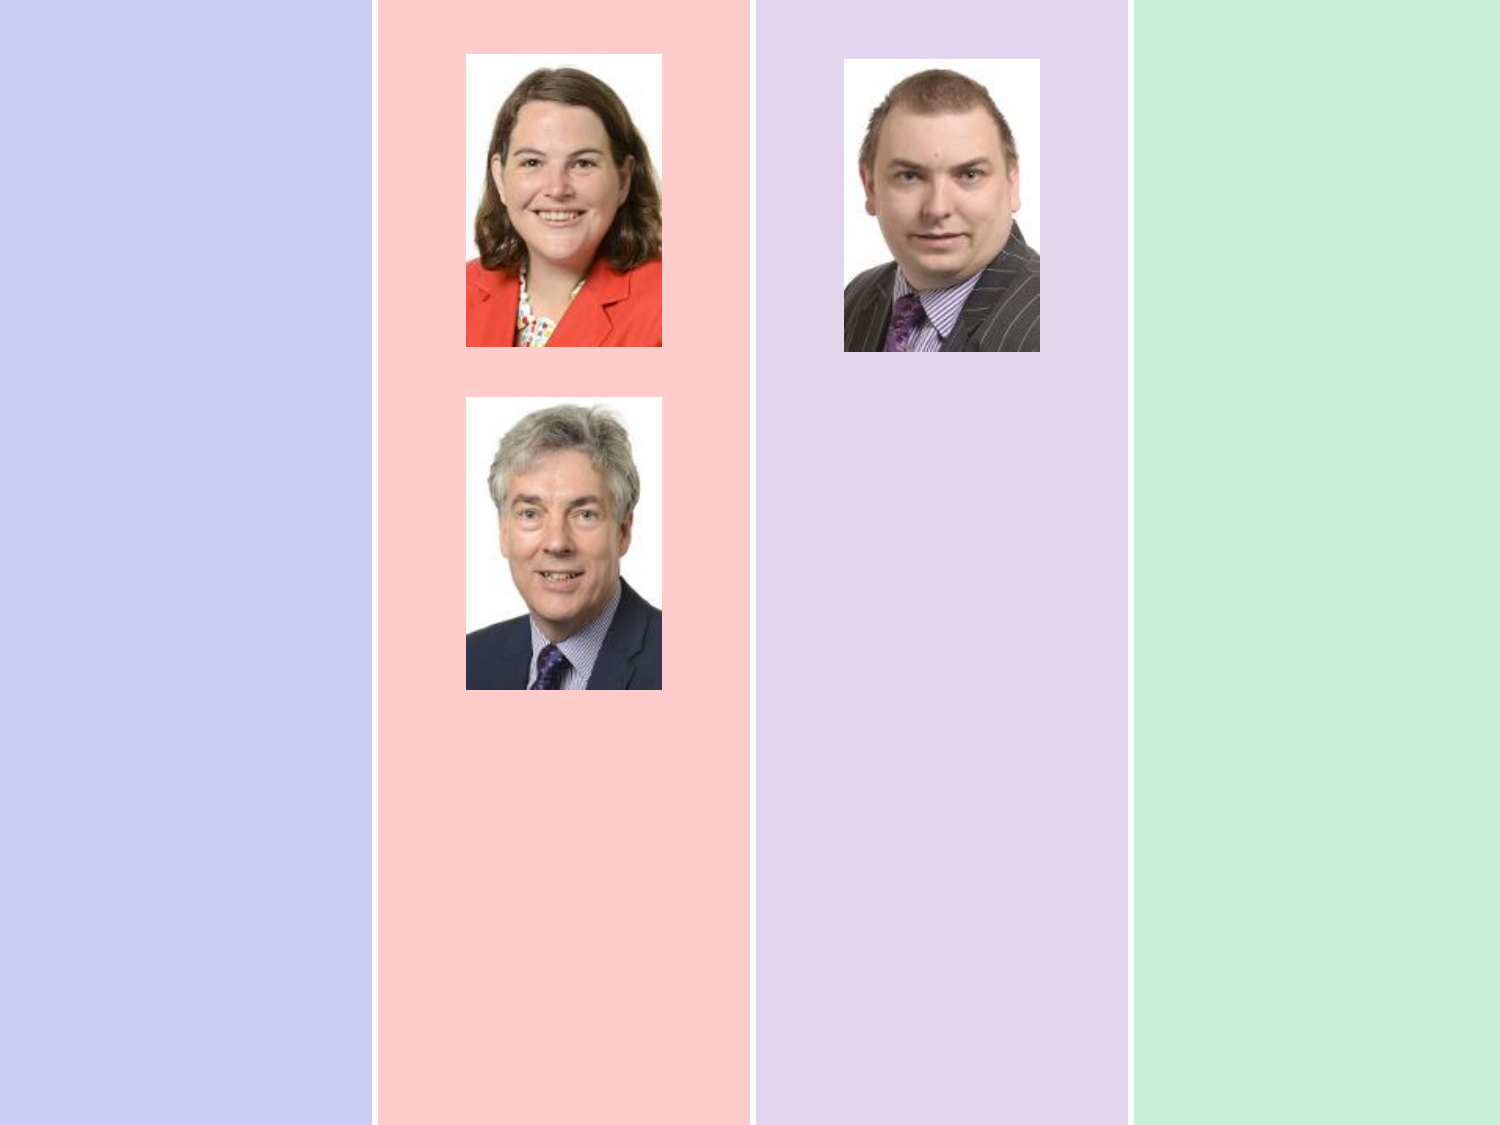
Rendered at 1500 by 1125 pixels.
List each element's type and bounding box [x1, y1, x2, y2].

picture [466, 54, 662, 347]
picture [466, 396, 662, 690]
text_box [0, 0, 1500, 1125]
picture [844, 59, 1040, 352]
